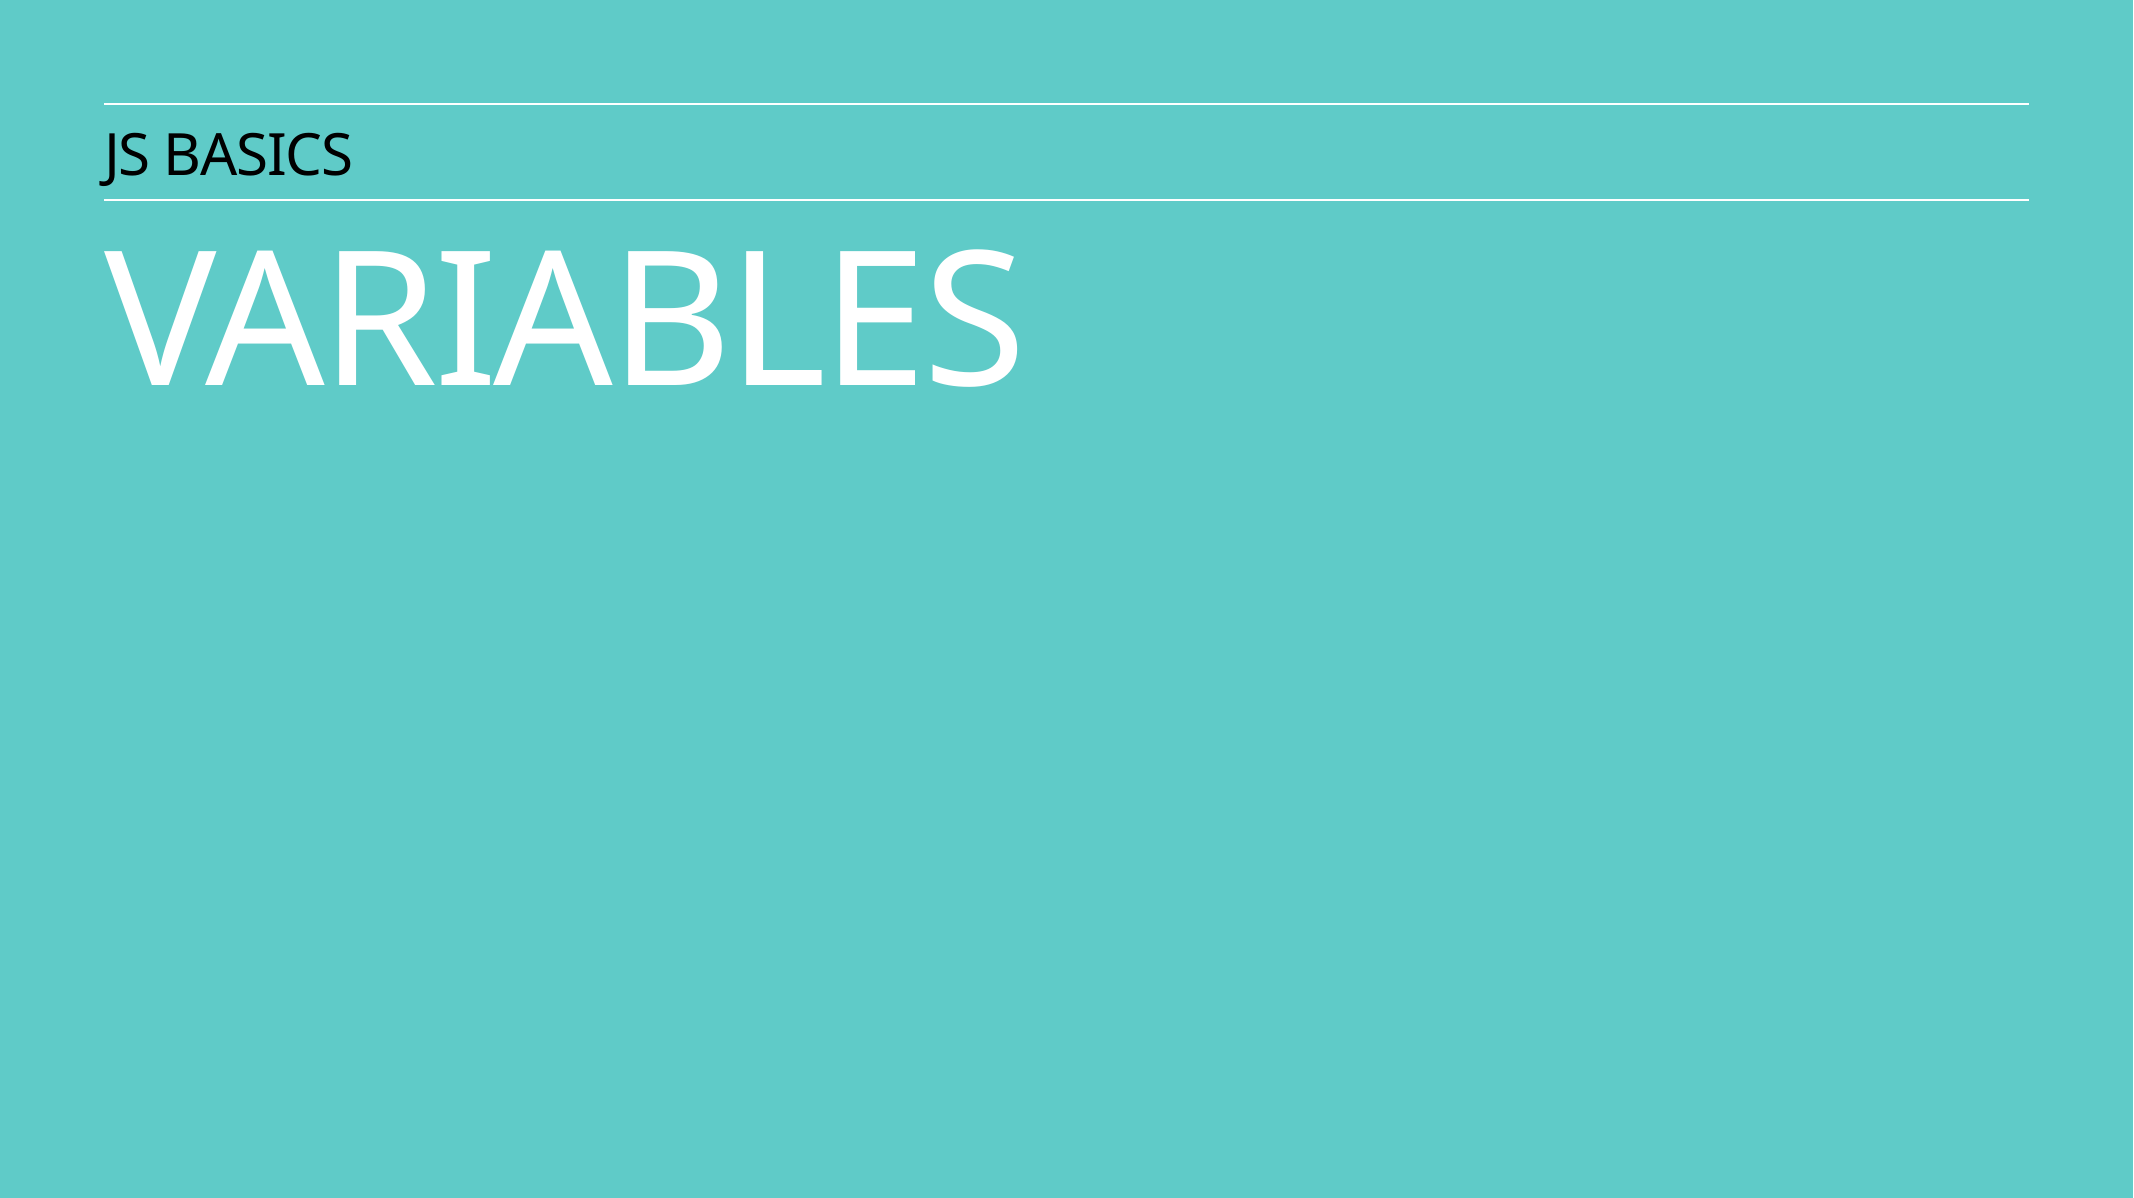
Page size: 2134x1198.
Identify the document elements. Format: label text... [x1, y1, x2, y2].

text_box Variables [104, 268, 2030, 416]
text_box JS Basics [104, 120, 1371, 188]
